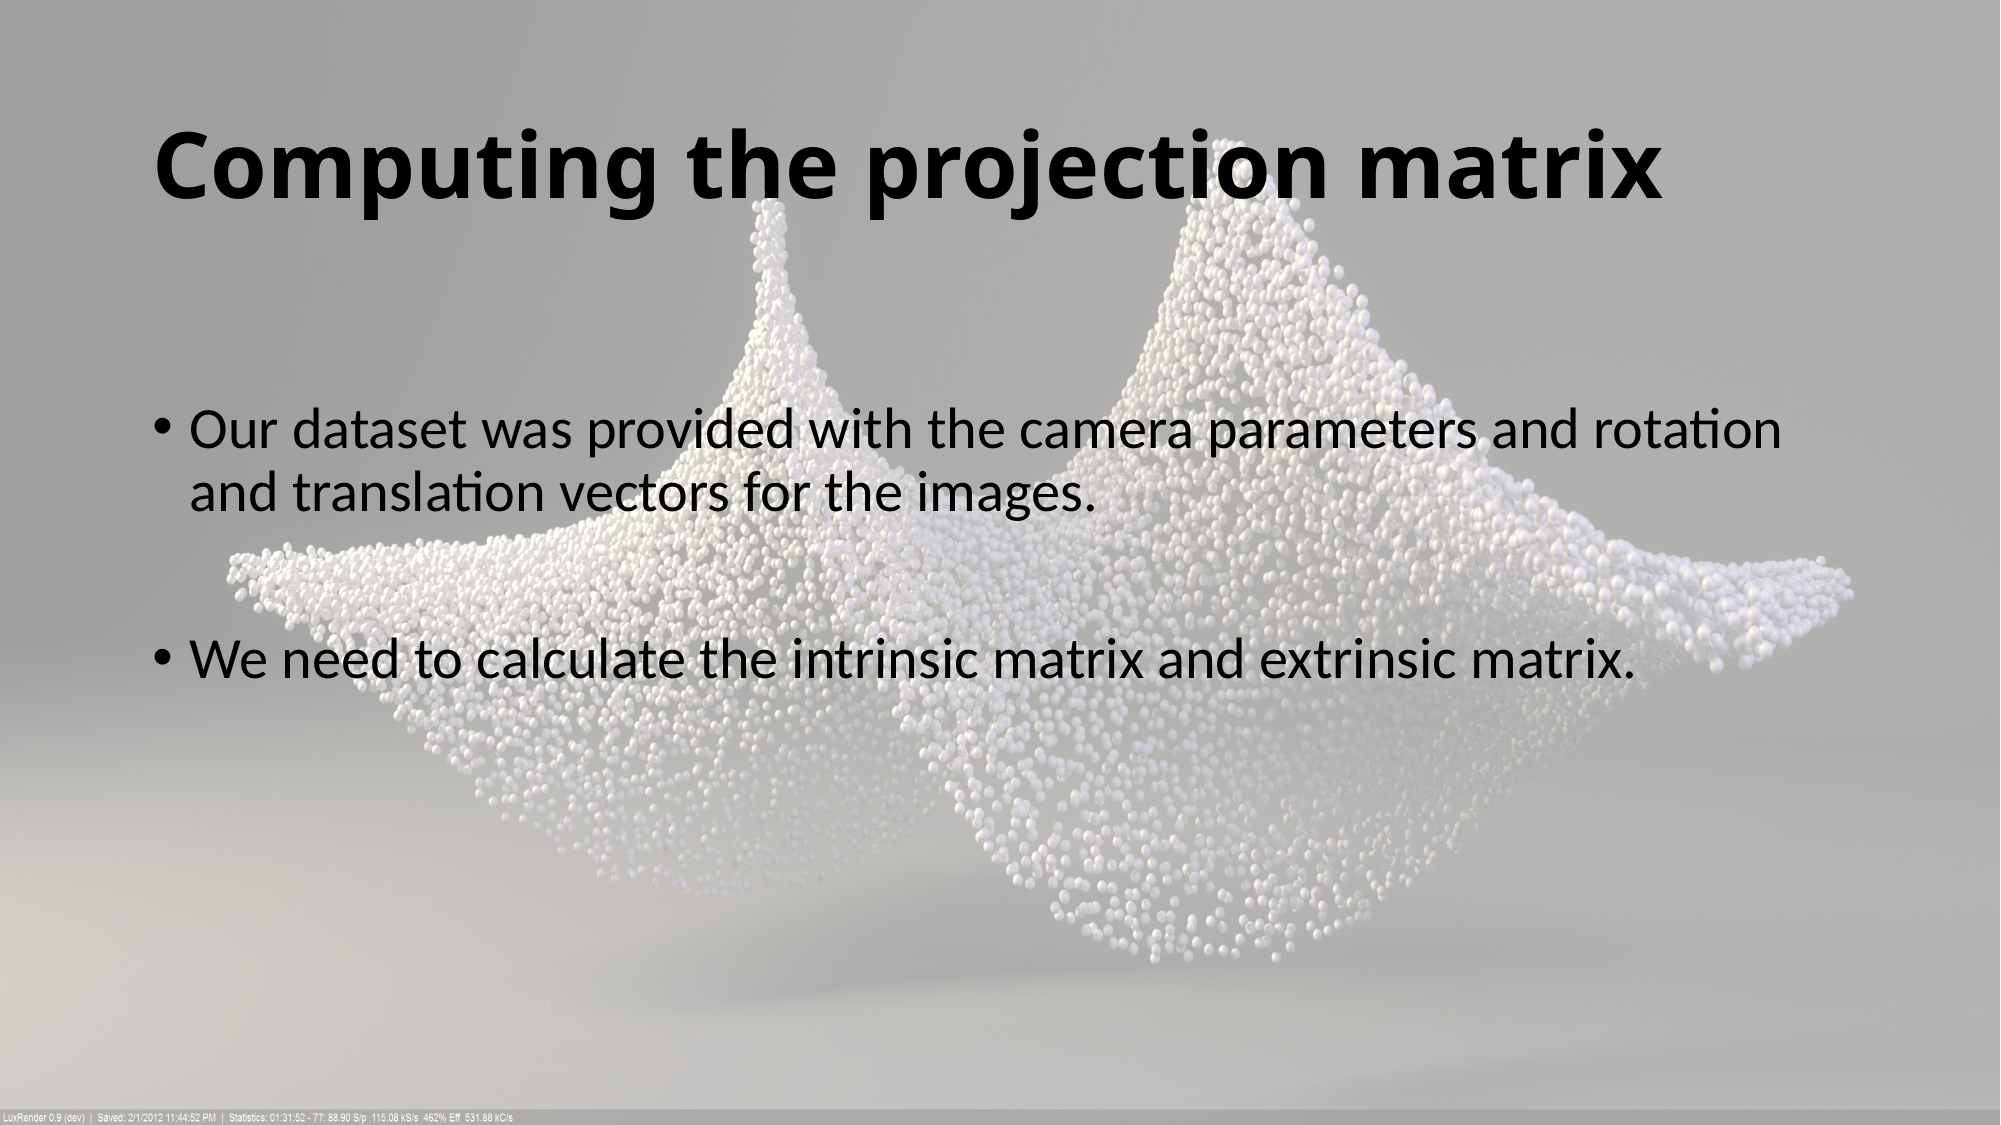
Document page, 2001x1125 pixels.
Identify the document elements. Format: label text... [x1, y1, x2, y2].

list Our dataset was provided with the camera parameters and rotation and translation vectors for the images. We need to calculate the intrinsic matrix and extrinsic matrix. [137, 299, 1863, 1014]
title Computing the projection matrix [137, 59, 1863, 278]
